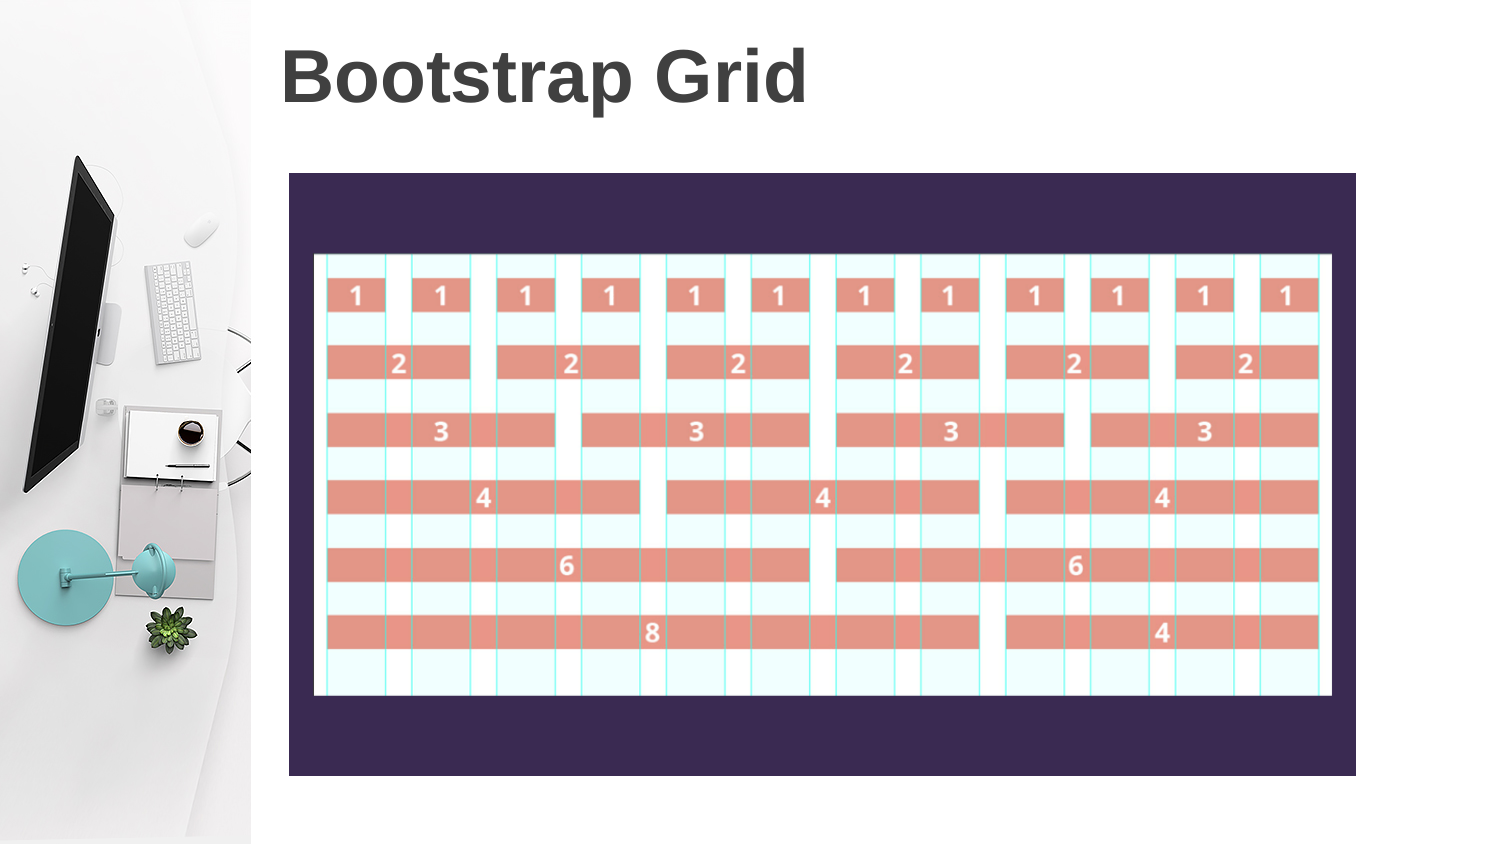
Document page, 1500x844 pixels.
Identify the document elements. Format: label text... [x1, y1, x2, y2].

title Bootstrap Grid [265, 0, 1500, 146]
picture [0, 0, 1500, 844]
list [326, 145, 1461, 789]
